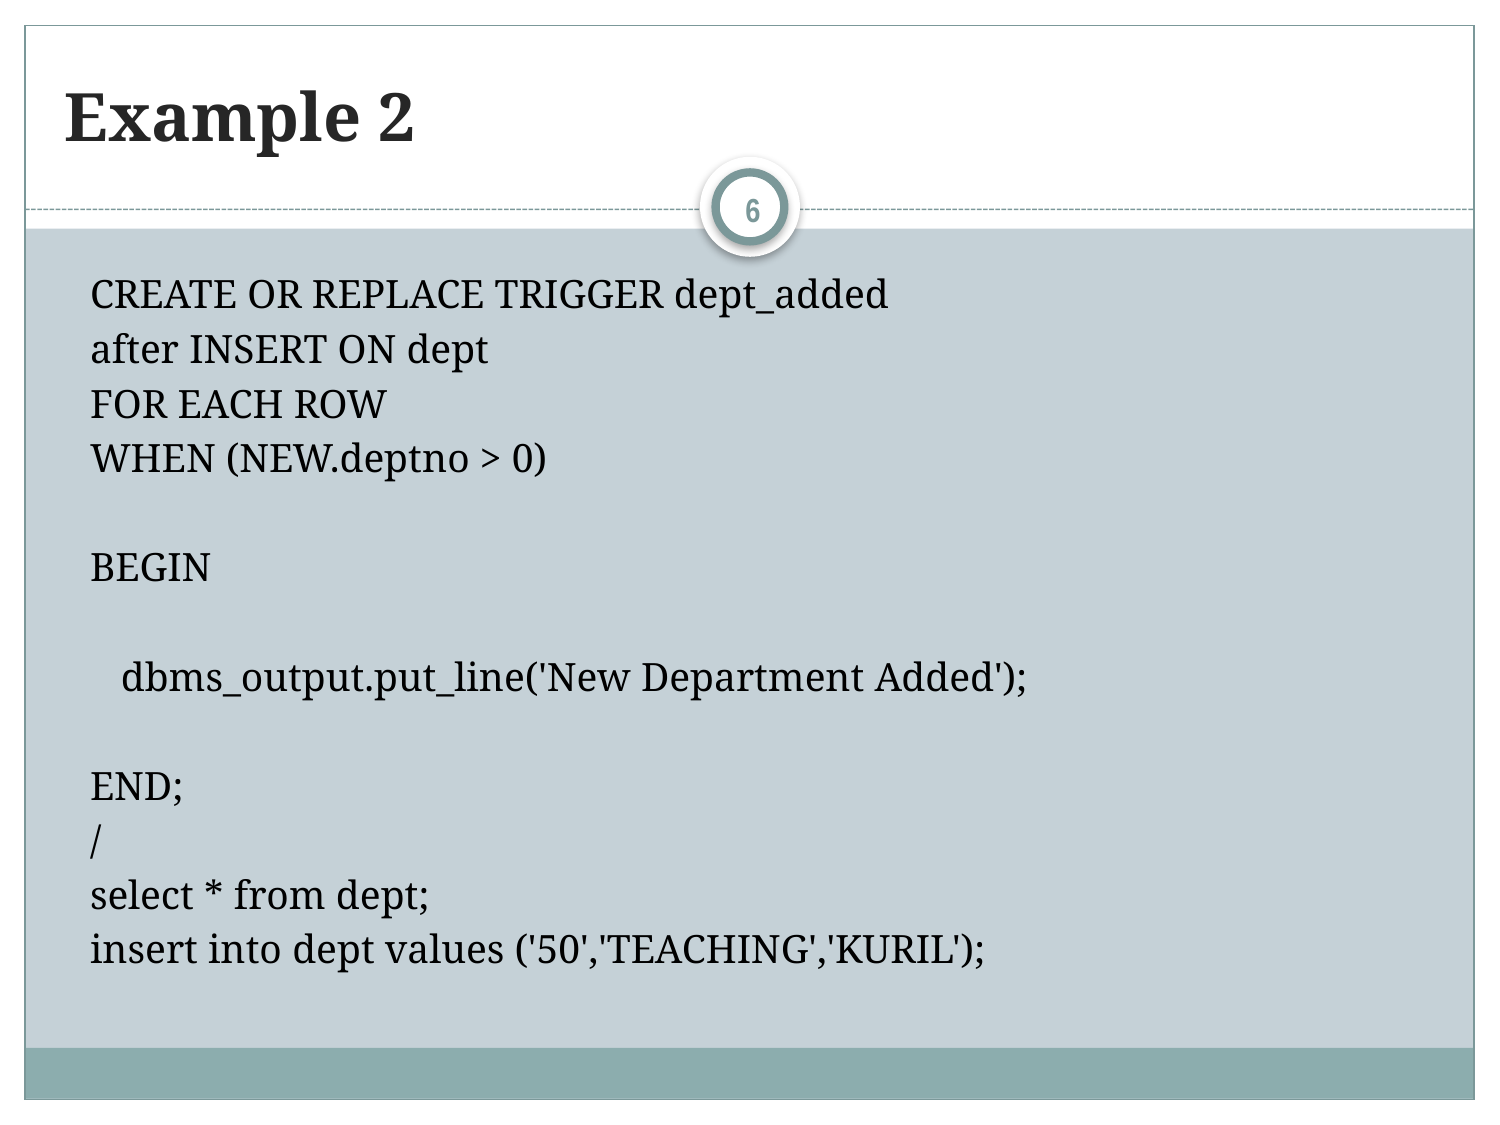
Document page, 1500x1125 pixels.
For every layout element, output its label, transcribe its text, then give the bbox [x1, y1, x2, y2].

list CREATE OR REPLACE TRIGGER dept_added after INSERT ON dept FOR EACH ROW WHEN (NEW.deptno > 0) BEGIN dbms_output.put_line('New Department Added'); END; / select * from dept; insert into dept values ('50','TEACHING','KURIL'); [74, 262, 1426, 988]
slide_number 6 [715, 168, 791, 241]
title Example 2 [49, 37, 1450, 163]
